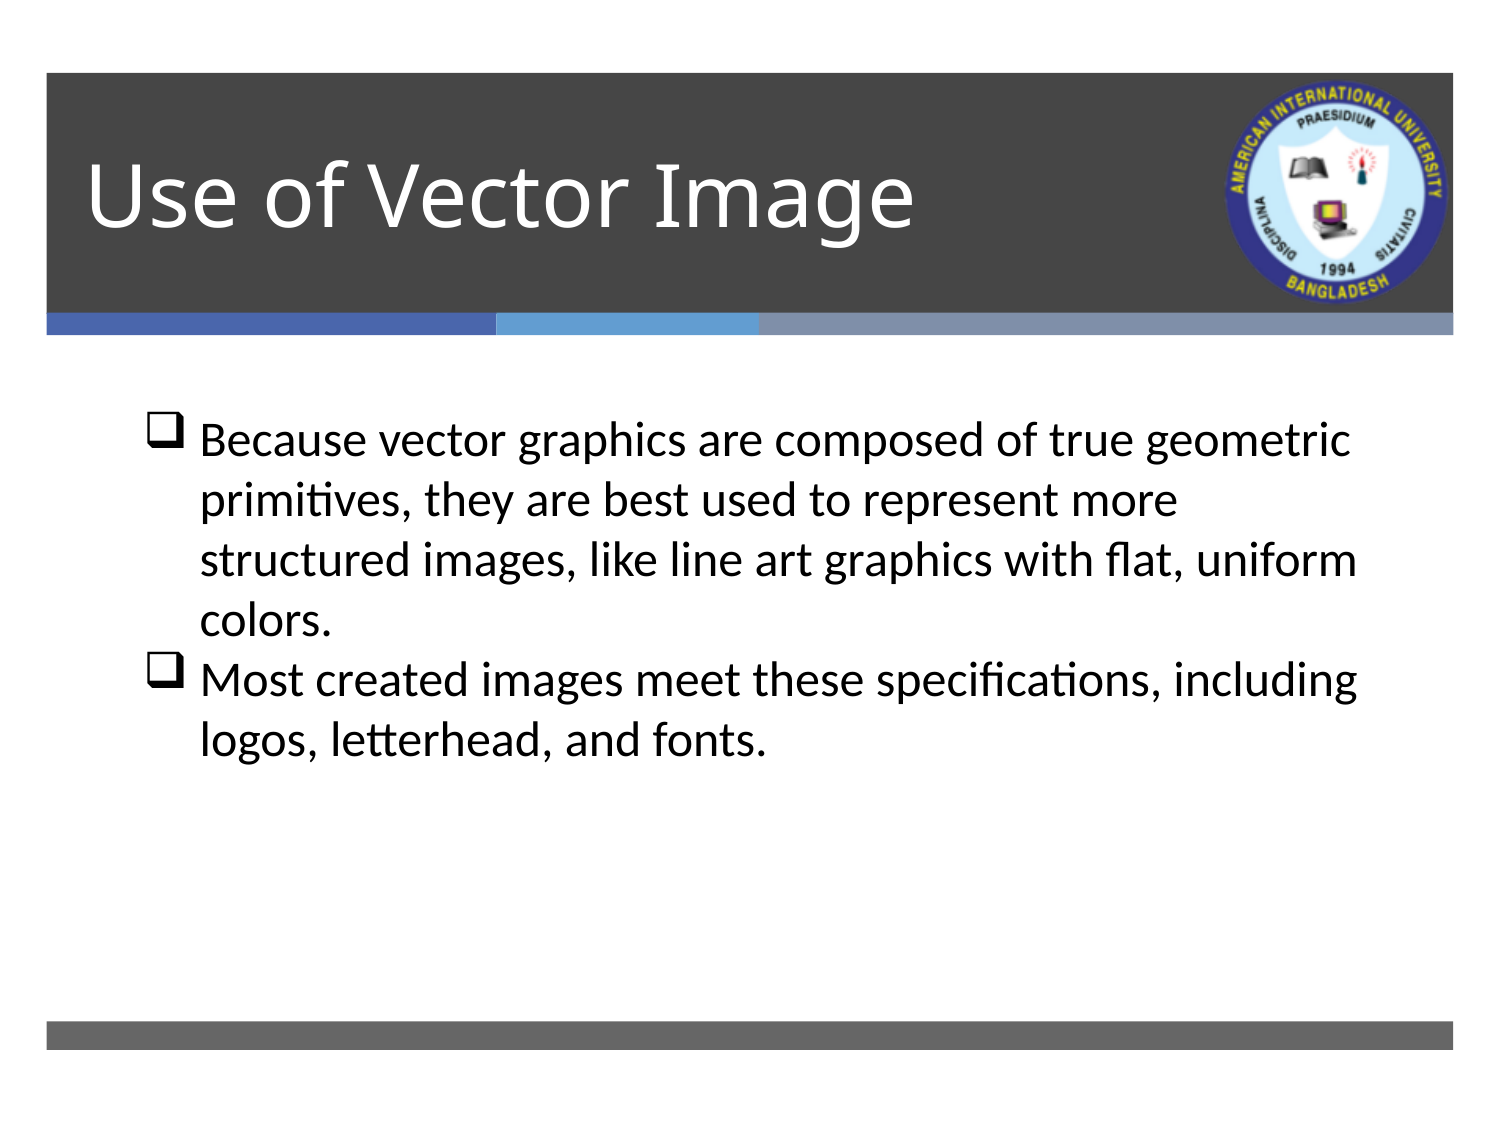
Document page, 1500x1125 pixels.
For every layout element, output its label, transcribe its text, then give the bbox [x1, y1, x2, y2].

title Use of Vector Image [69, 73, 1351, 253]
picture [1220, 75, 1454, 310]
text_box Because vector graphics are composed of true geometric primitives, they are best used to represent more structured images, like line art graphics with flat, uniform colors. Most created images meet these specifications, including logos, letterhead, and fonts. [128, 399, 1410, 835]
